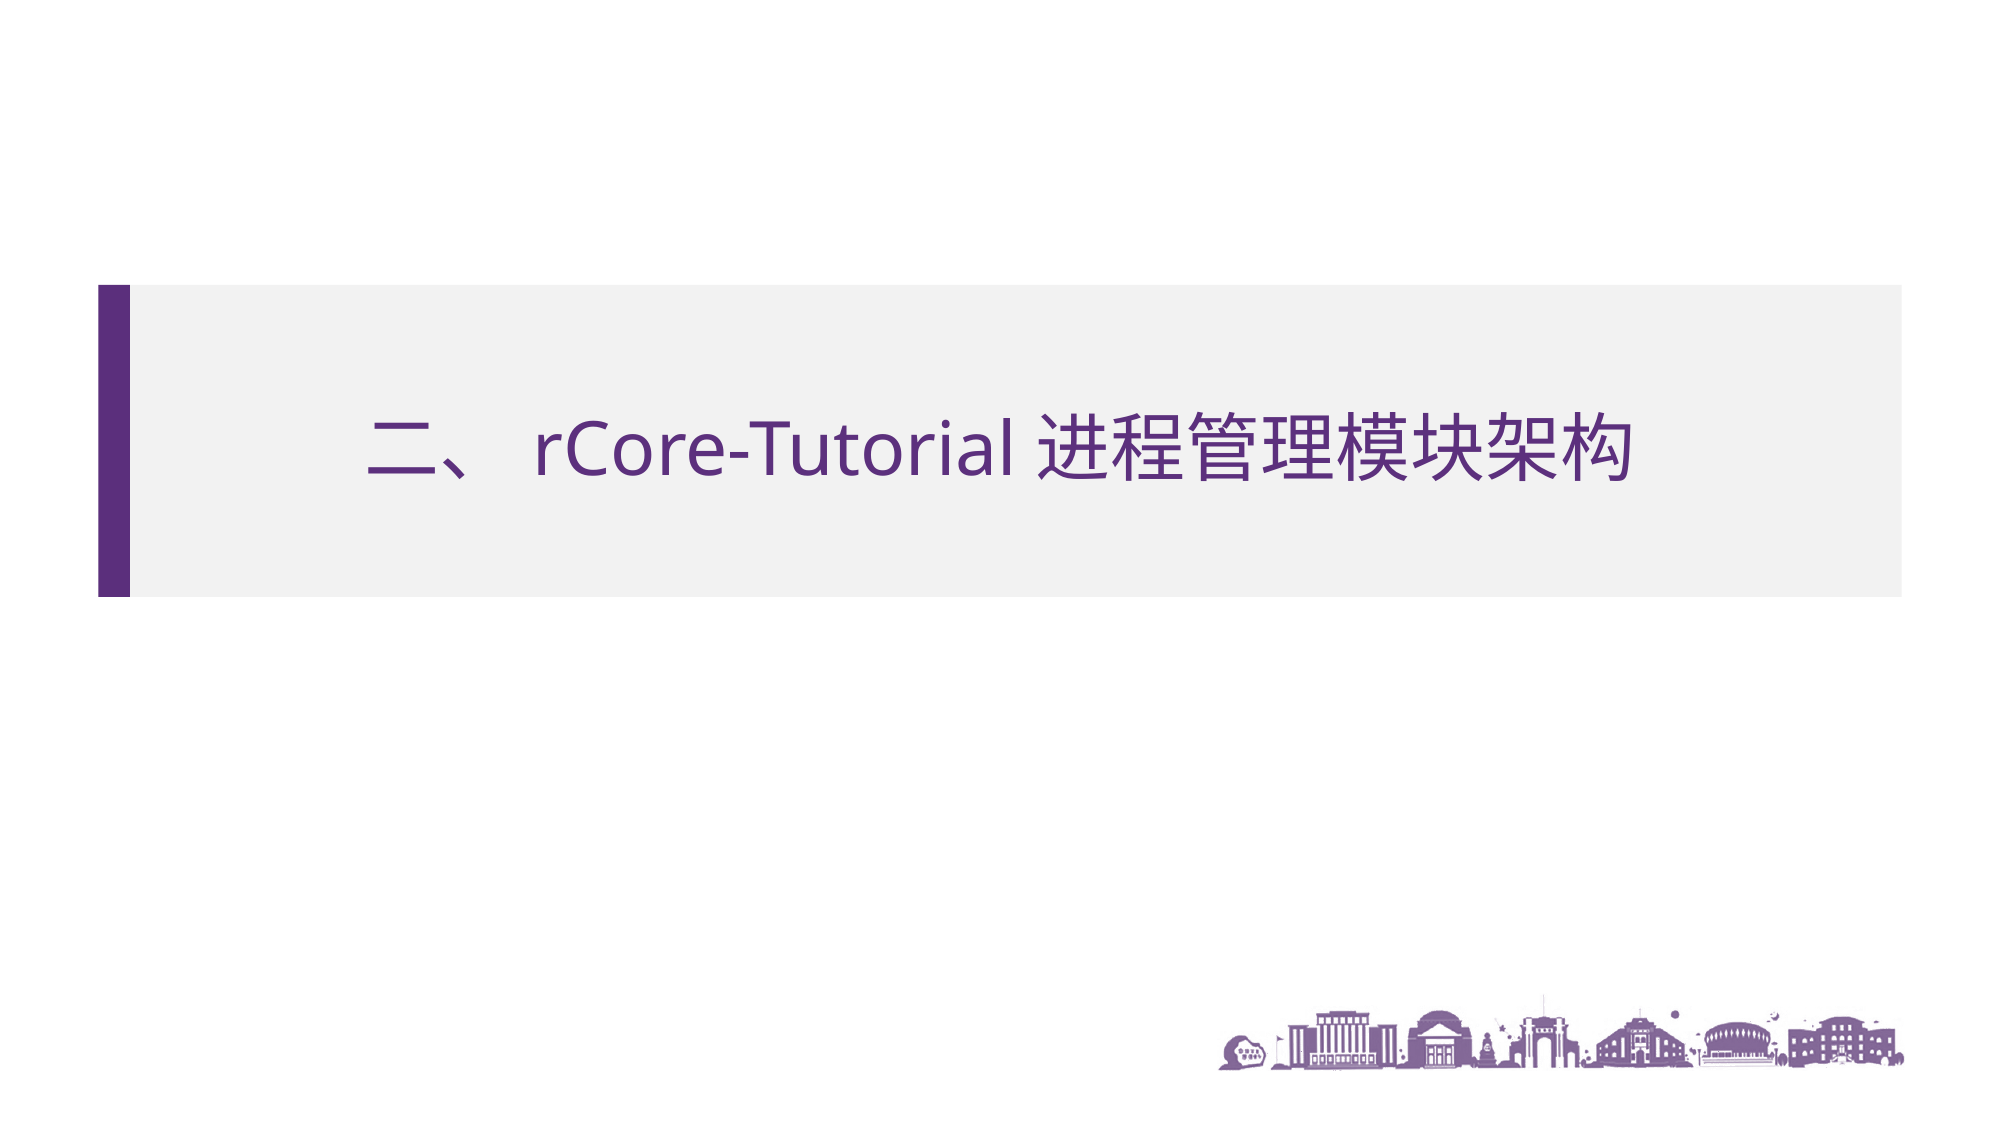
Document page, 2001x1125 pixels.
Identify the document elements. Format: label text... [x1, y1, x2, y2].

title 二、rCore-Tutorial进程管理模块架构 [157, 332, 1842, 559]
